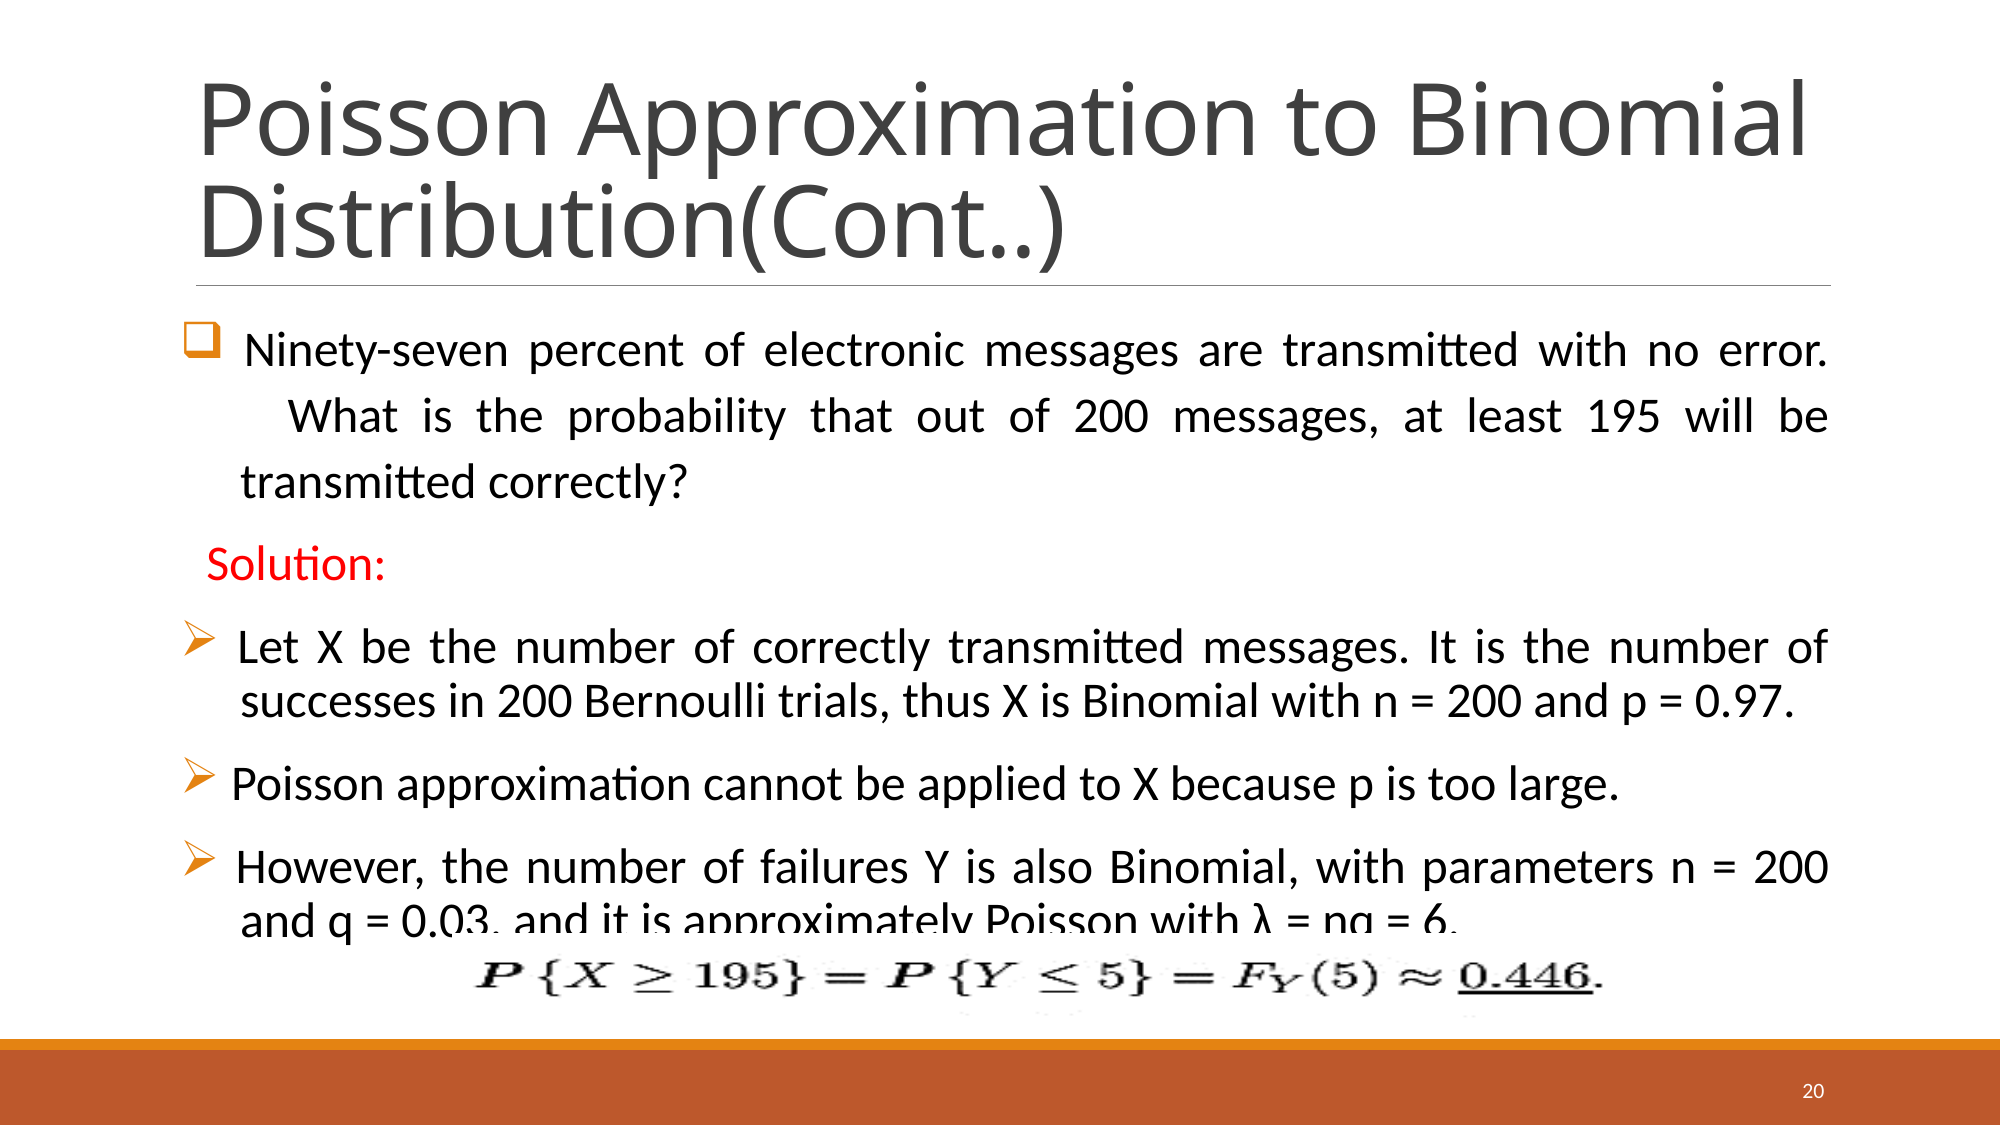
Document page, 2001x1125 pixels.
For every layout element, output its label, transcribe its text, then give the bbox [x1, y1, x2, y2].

slide_number 20 [1624, 1059, 1840, 1120]
list Ninety-seven percent of electronic messages are transmitted with no error. What is the probability that out of 200 messages, at least 195 will be transmitted correctly? Solution: Let X be the number of correctly transmitted messages. It is the number of successes in 200 Bernoulli trials, thus X is Binomial with n = 200 and p = 0.97. Poisson approximation cannot be applied to X because p is too large. However, the number of failures Y is also Binomial, with parameters n = 200 and q = 0.03, and it is approximately Poisson with λ = nq = 6. [180, 302, 1830, 1030]
picture [451, 933, 1625, 1031]
title Poisson Approximation to Binomial Distribution(Cont..) [180, 47, 1830, 285]
